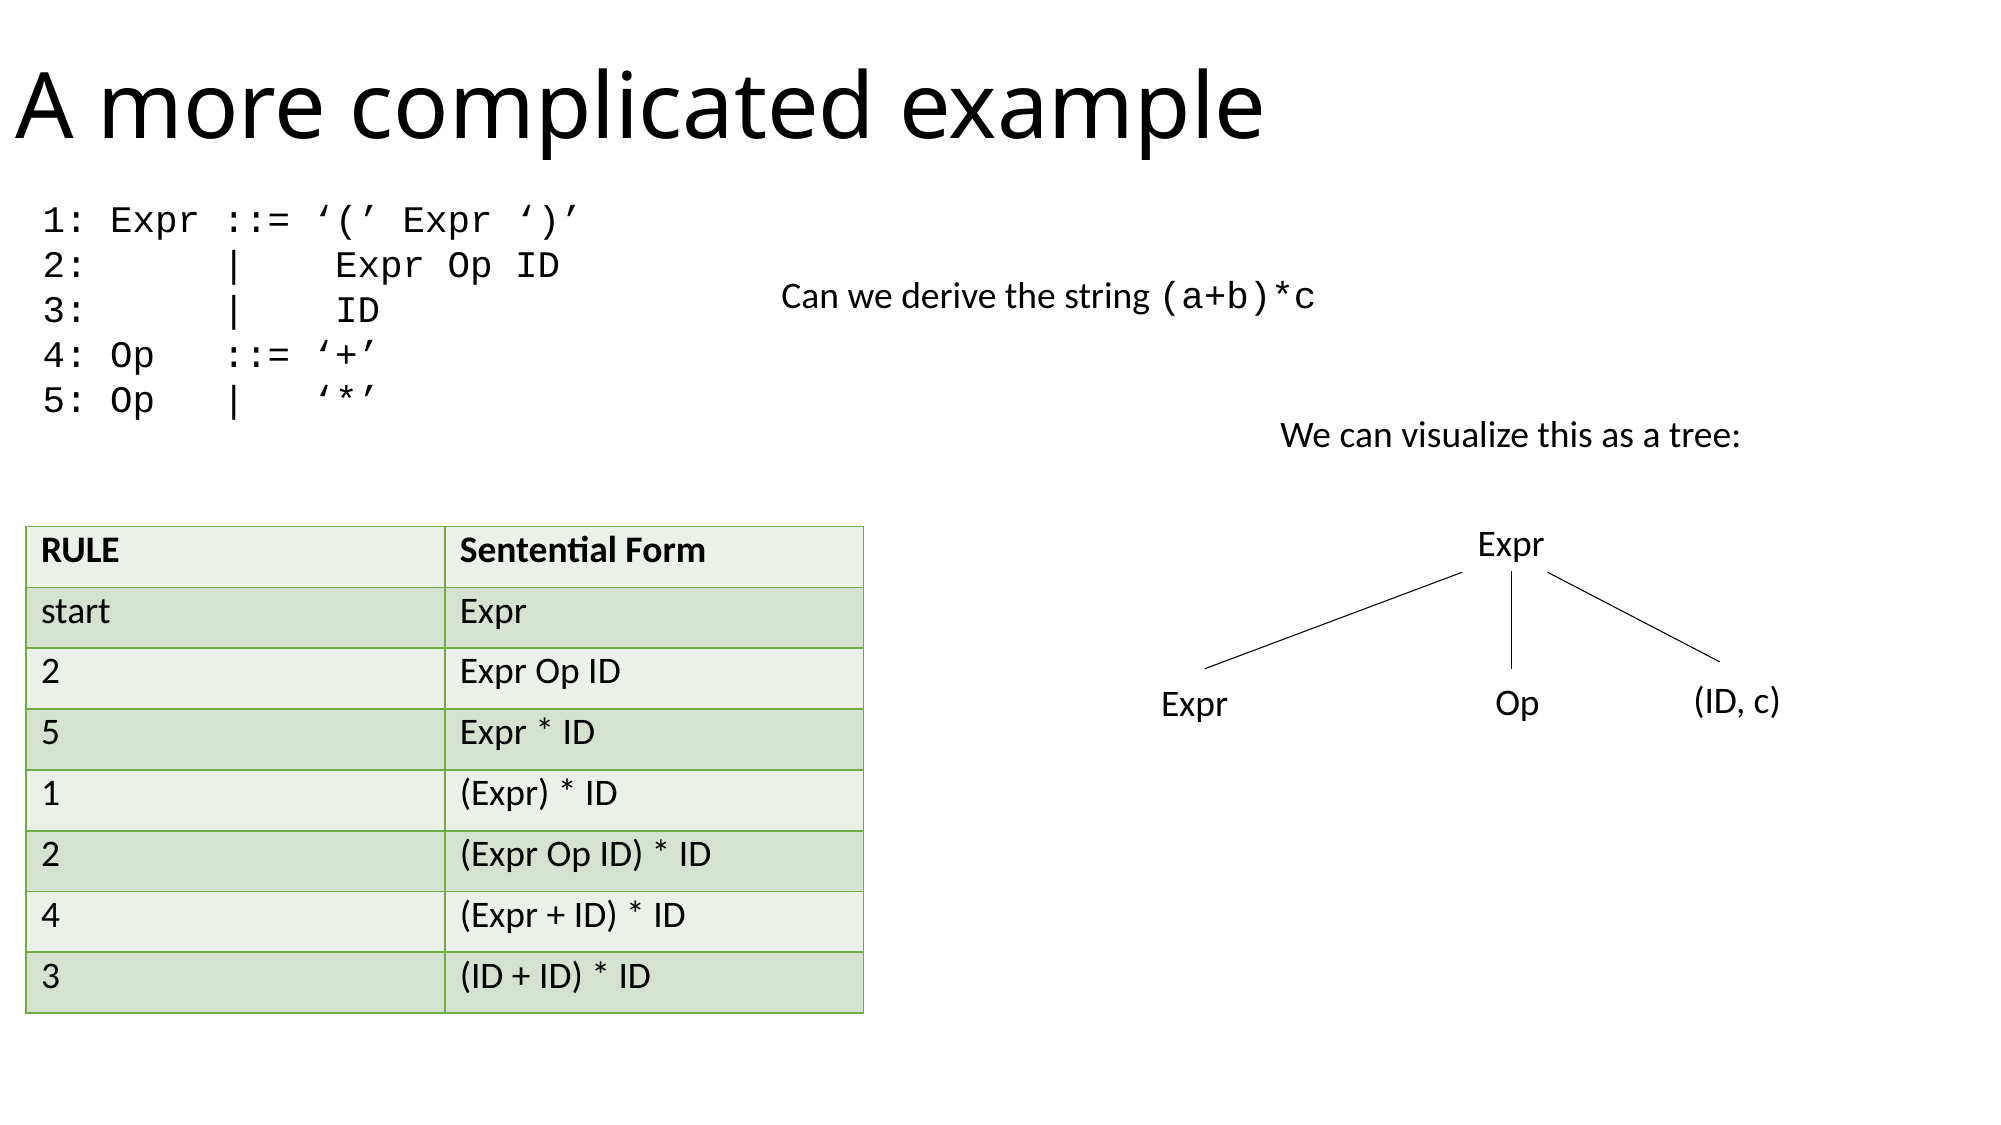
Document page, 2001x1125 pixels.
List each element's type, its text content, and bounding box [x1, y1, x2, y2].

table_cell start [27, 588, 444, 647]
text_box We can visualize this as a tree: [1265, 402, 1757, 463]
table_cell 5 [27, 710, 444, 769]
table_cell (Expr Op ID) * ID [446, 832, 863, 891]
text_box Expr [1146, 671, 1244, 731]
text_box Expr [1462, 511, 1560, 572]
title A more complicated example [0, 0, 1725, 218]
table_cell (Expr + ID) * ID [446, 892, 863, 951]
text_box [1547, 572, 1720, 662]
table_cell 3 [27, 953, 444, 1012]
text_box Op [1480, 670, 1555, 731]
table_cell Expr Op ID [446, 649, 863, 708]
text_box Can we derive the string (a+b)*c [766, 263, 1332, 323]
table_cell Expr * ID [446, 710, 863, 769]
table_cell 2 [27, 649, 444, 708]
table_cell (Expr) * ID [446, 771, 863, 830]
table_cell 2 [27, 832, 444, 891]
table_cell (ID + ID) * ID [446, 953, 863, 1012]
text_box (ID, c) [1678, 668, 1796, 729]
table_header RULE [27, 527, 444, 587]
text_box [1204, 572, 1463, 669]
table_cell Expr [446, 588, 863, 647]
text_box 1: Expr ::= ‘(’ Expr ‘)’ 2: | Expr Op ID 3: | ID 4: Op ::= ‘+’ 5: Op | ‘*’ [27, 187, 598, 428]
table_cell 4 [27, 892, 444, 951]
table_cell 1 [27, 771, 444, 830]
table_header Sentential Form [446, 527, 863, 587]
